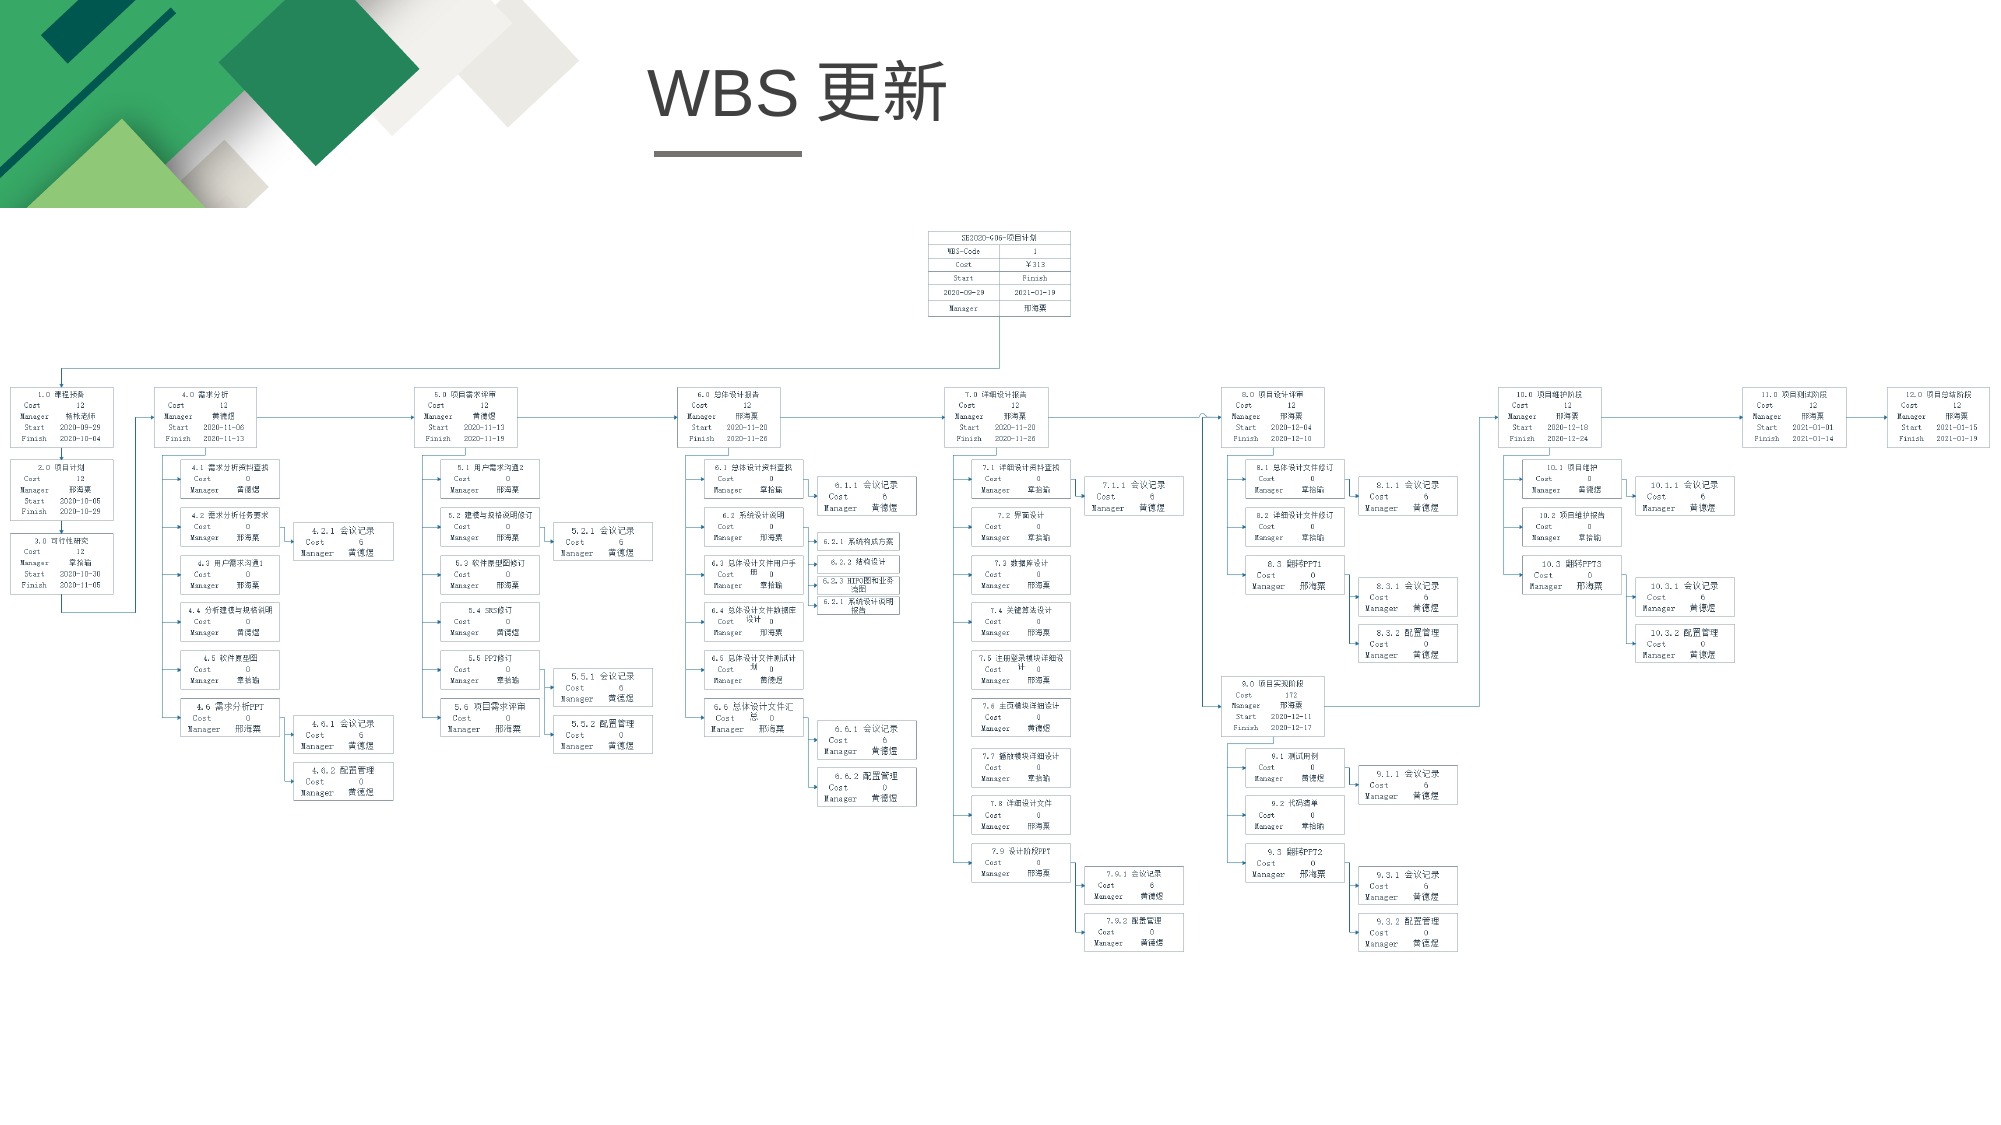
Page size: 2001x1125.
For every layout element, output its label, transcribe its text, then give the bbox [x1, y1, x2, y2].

picture [0, 208, 2001, 964]
text_box WBS更新 [632, 42, 1497, 137]
